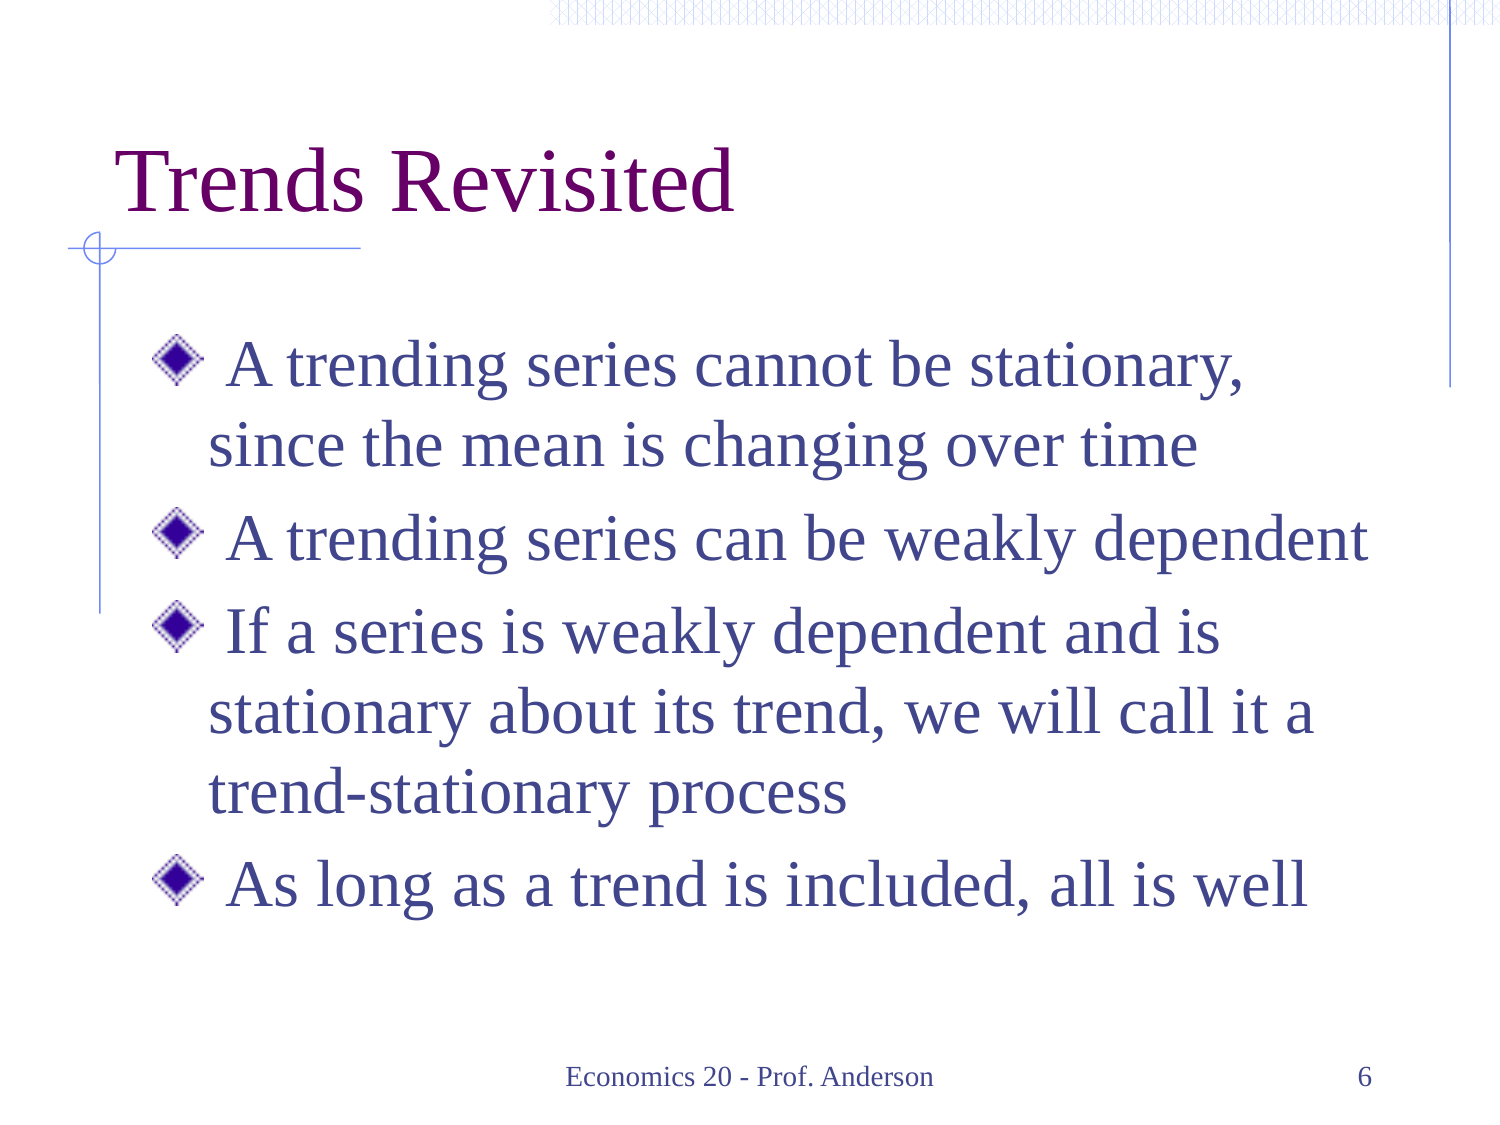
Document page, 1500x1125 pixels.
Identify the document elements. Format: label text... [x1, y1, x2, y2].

footer Economics 20 - Prof. Anderson [512, 1025, 988, 1100]
picture [152, 854, 204, 906]
picture [152, 600, 204, 653]
list A trending series cannot be stationary, since the mean is changing over time A trending series can be weakly dependent If a series is weakly dependent and is stationary about its trend, we will call it a trend-stationary process As long as a trend is included, all is well [137, 312, 1413, 988]
picture [152, 334, 204, 386]
title Trends Revisited [99, 50, 1375, 238]
slide_number 6 [1074, 1025, 1388, 1100]
picture [152, 507, 204, 559]
